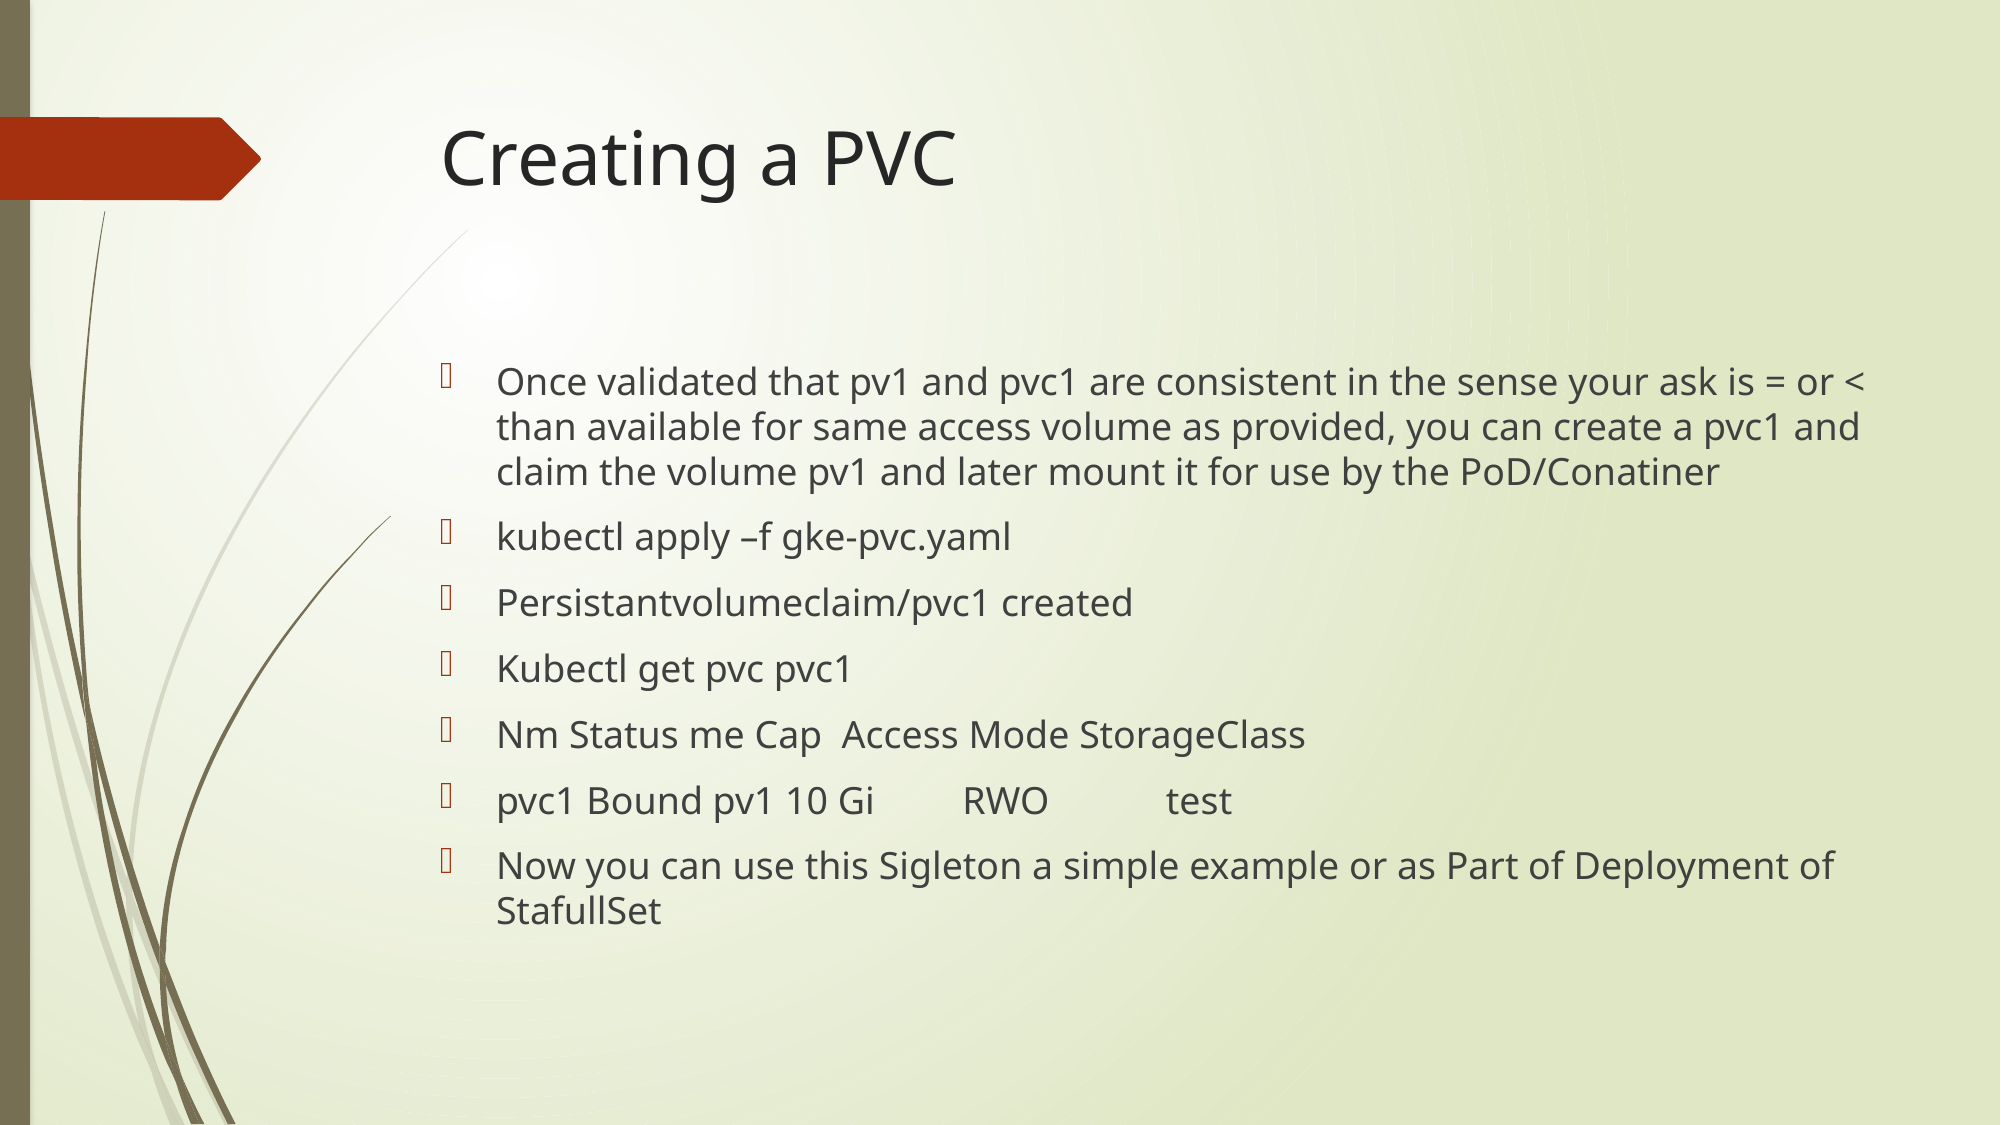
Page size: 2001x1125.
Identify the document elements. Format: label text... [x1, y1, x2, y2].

title Creating a PVC [425, 102, 1888, 313]
list Once validated that pv1 and pvc1 are consistent in the sense your ask is = or < than available for same access volume as provided, you can create a pvc1 and claim the volume pv1 and later mount it for use by the PoD/Conatiner kubectl apply –f gke-pvc.yaml Persistantvolumeclaim/pvc1 created Kubectl get pvc pvc1 Nm Status me Cap Access Mode StorageClass pvc1 Bound pv1 10 Gi RWO test Now you can use this Sigleton a simple example or as Part of Deployment of StafullSet [424, 350, 1888, 970]
